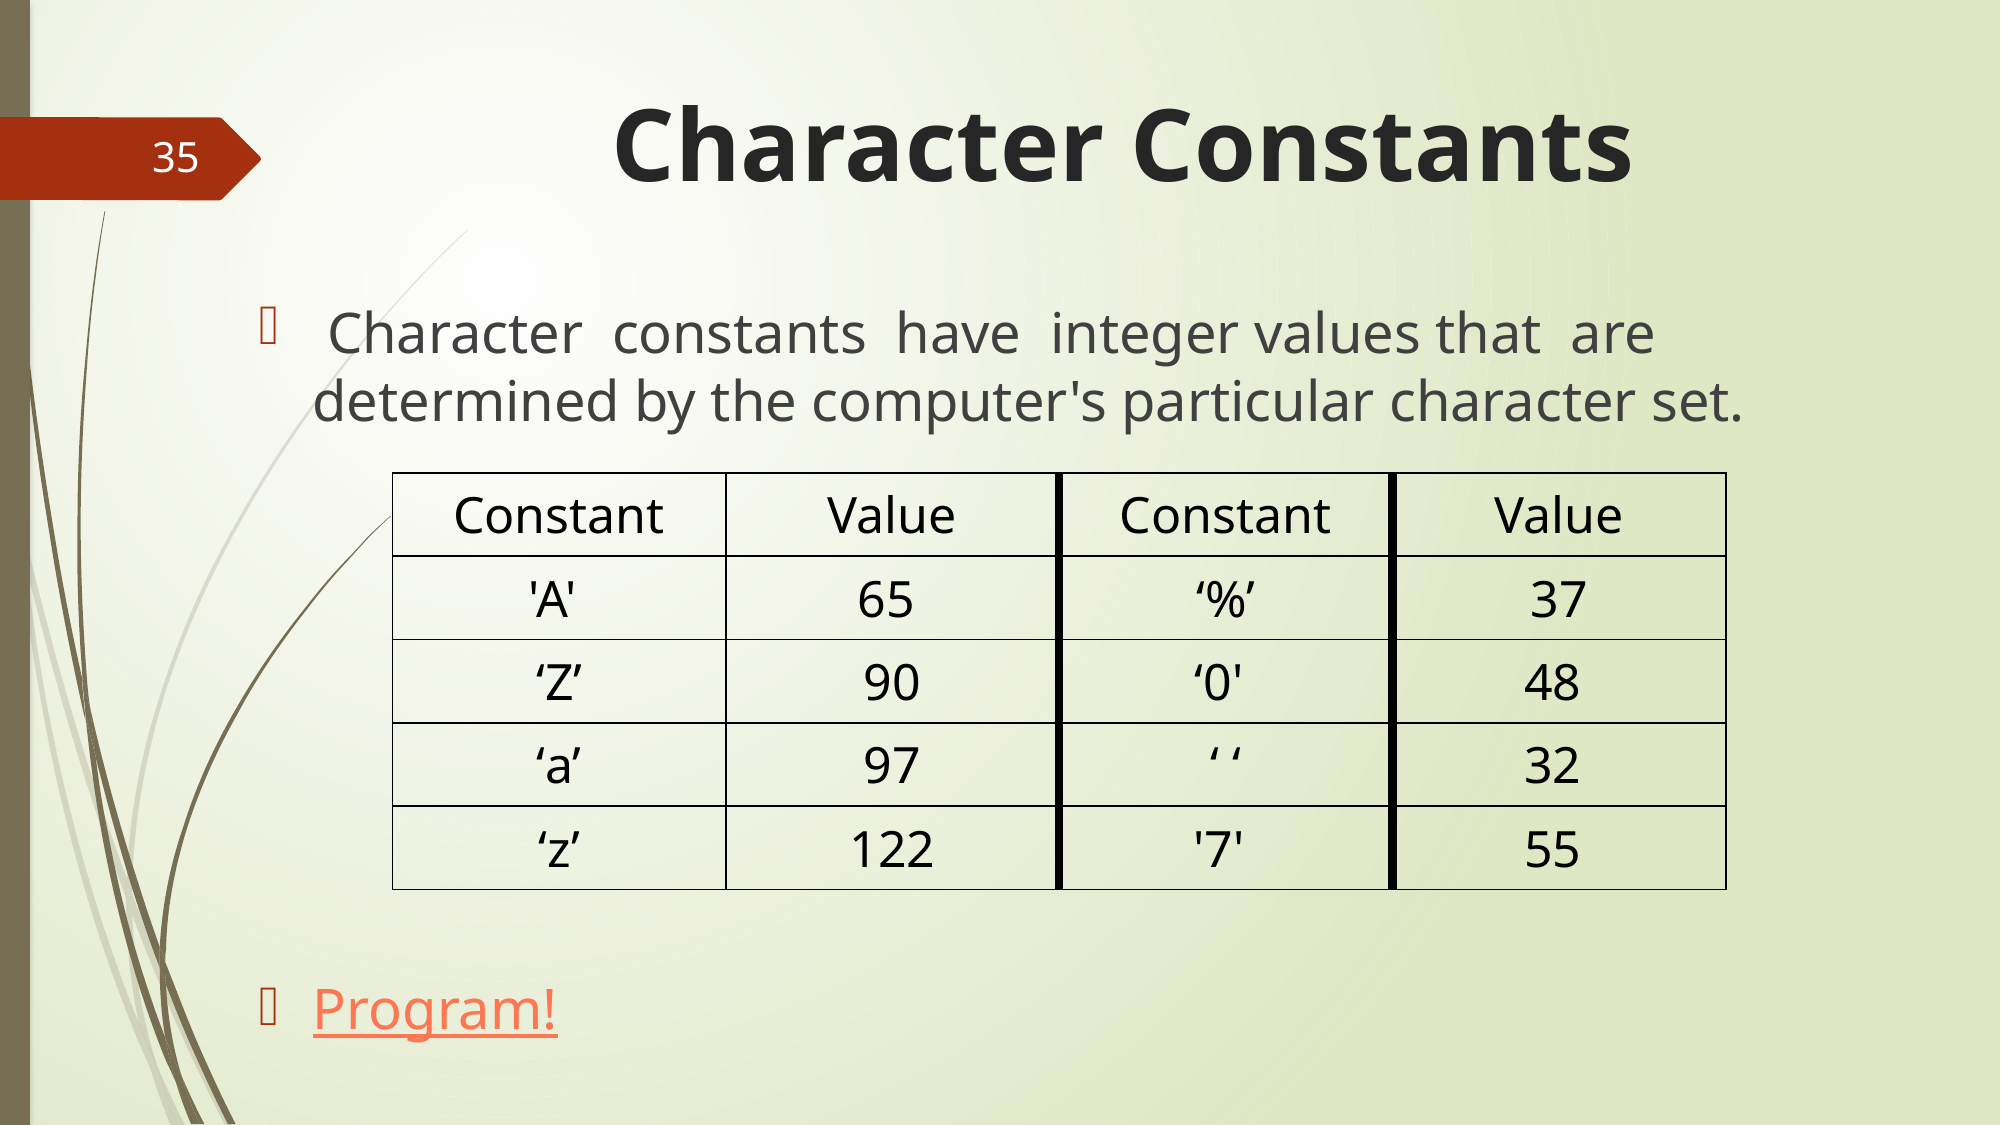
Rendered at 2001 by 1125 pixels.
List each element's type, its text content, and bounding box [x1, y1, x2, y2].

table_header Value [727, 474, 1055, 555]
table_cell 'A' [393, 557, 725, 639]
table_cell ‘Z’ [393, 640, 725, 722]
table_cell 90 [727, 640, 1055, 722]
table_cell ‘a’ [393, 724, 725, 805]
table_cell 32 [1397, 724, 1725, 805]
table_header Value [1397, 474, 1725, 555]
table_cell 65 [727, 557, 1055, 639]
title Character Constants [392, 74, 1855, 239]
table_cell ‘%’ [1063, 557, 1388, 639]
table_cell ‘z’ [393, 807, 725, 889]
list Character constants have integer values that are determined by the computer's particular character set. Program! [243, 290, 1960, 1064]
table_cell 48 [1397, 640, 1725, 722]
table_cell ‘ ‘ [1063, 724, 1388, 805]
table_cell ‘0' [1063, 640, 1388, 722]
table_cell 55 [1397, 807, 1725, 889]
table_cell 97 [727, 724, 1055, 805]
table_cell 122 [727, 807, 1055, 889]
table_header Constant [1063, 474, 1388, 555]
table_cell 37 [1397, 557, 1725, 639]
slide_number 35 [87, 129, 216, 190]
table_header Constant [393, 474, 725, 555]
table_cell '7' [1063, 807, 1388, 889]
